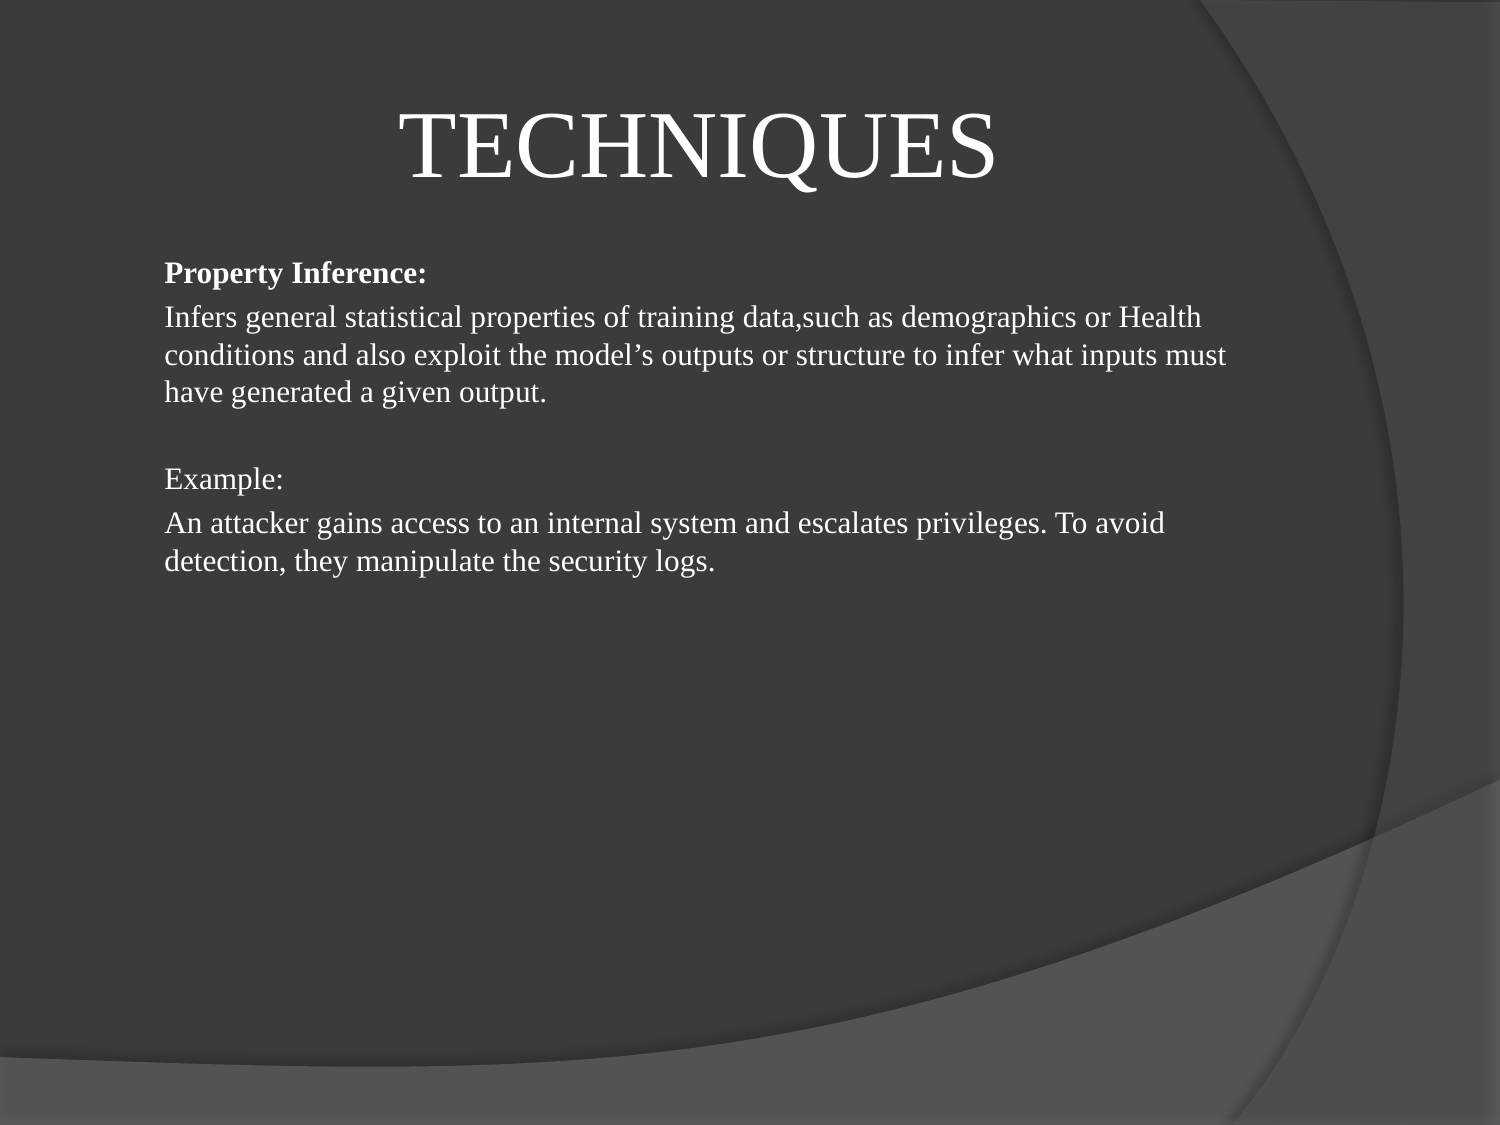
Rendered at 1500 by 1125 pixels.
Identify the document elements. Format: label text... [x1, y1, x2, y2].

list Property Inference: Infers general statistical properties of training data,such as demographics or Health conditions and also exploit the model’s outputs or structure to infer what inputs must have generated a given output. Example: An attacker gains access to an internal system and escalates privileges. To avoid detection, they manipulate the security logs. [149, 201, 1251, 718]
title TECHNIQUES [75, 45, 1300, 233]
